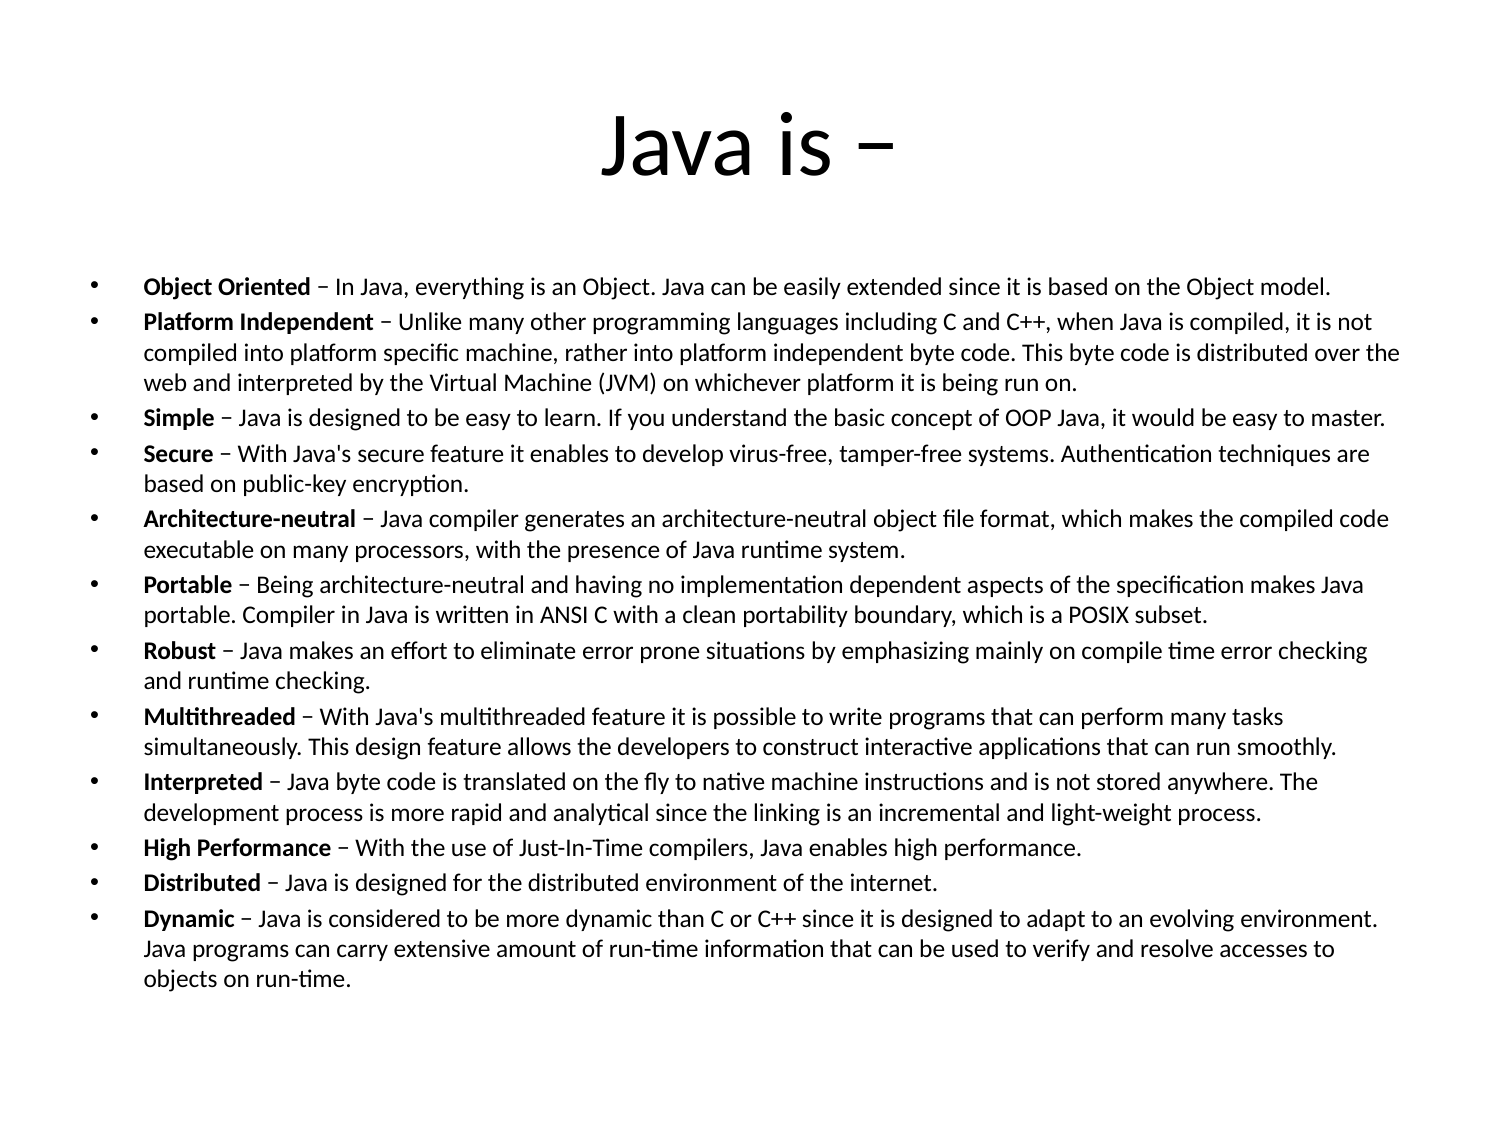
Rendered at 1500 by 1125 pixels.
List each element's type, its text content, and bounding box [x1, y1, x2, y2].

title Java is − [75, 45, 1425, 233]
list Object Oriented − In Java, everything is an Object. Java can be easily extended since it is based on the Object model. Platform Independent − Unlike many other programming languages including C and C++, when Java is compiled, it is not compiled into platform specific machine, rather into platform independent byte code. This byte code is distributed over the web and interpreted by the Virtual Machine (JVM) on whichever platform it is being run on. Simple − Java is designed to be easy to learn. If you understand the basic concept of OOP Java, it would be easy to master. Secure − With Java's secure feature it enables to develop virus-free, tamper-free systems. Authentication techniques are based on public-key encryption. Architecture-neutral − Java compiler generates an architecture-neutral object file format, which makes the compiled code executable on many processors, with the presence of Java runtime system. Portable − Being architecture-neutral and having no implementation dependent aspects of the specification makes Java portable. Compiler in Java is written in ANSI C with a clean portability boundary, which is a POSIX subset. Robust − Java makes an effort to eliminate error prone situations by emphasizing mainly on compile time error checking and runtime checking. Multithreaded − With Java's multithreaded feature it is possible to write programs that can perform many tasks simultaneously. This design feature allows the developers to construct interactive applications that can run smoothly. Interpreted − Java byte code is translated on the fly to native machine instructions and is not stored anywhere. The development process is more rapid and analytical since the linking is an incremental and light-weight process. High Performance − With the use of Just-In-Time compilers, Java enables high performance. Distributed − Java is designed for the distributed environment of the internet. Dynamic − Java is considered to be more dynamic than C or C++ since it is designed to adapt to an evolving environment. Java programs can carry extensive amount of run-time information that can be used to verify and resolve accesses to objects on run-time. [75, 262, 1425, 1032]
